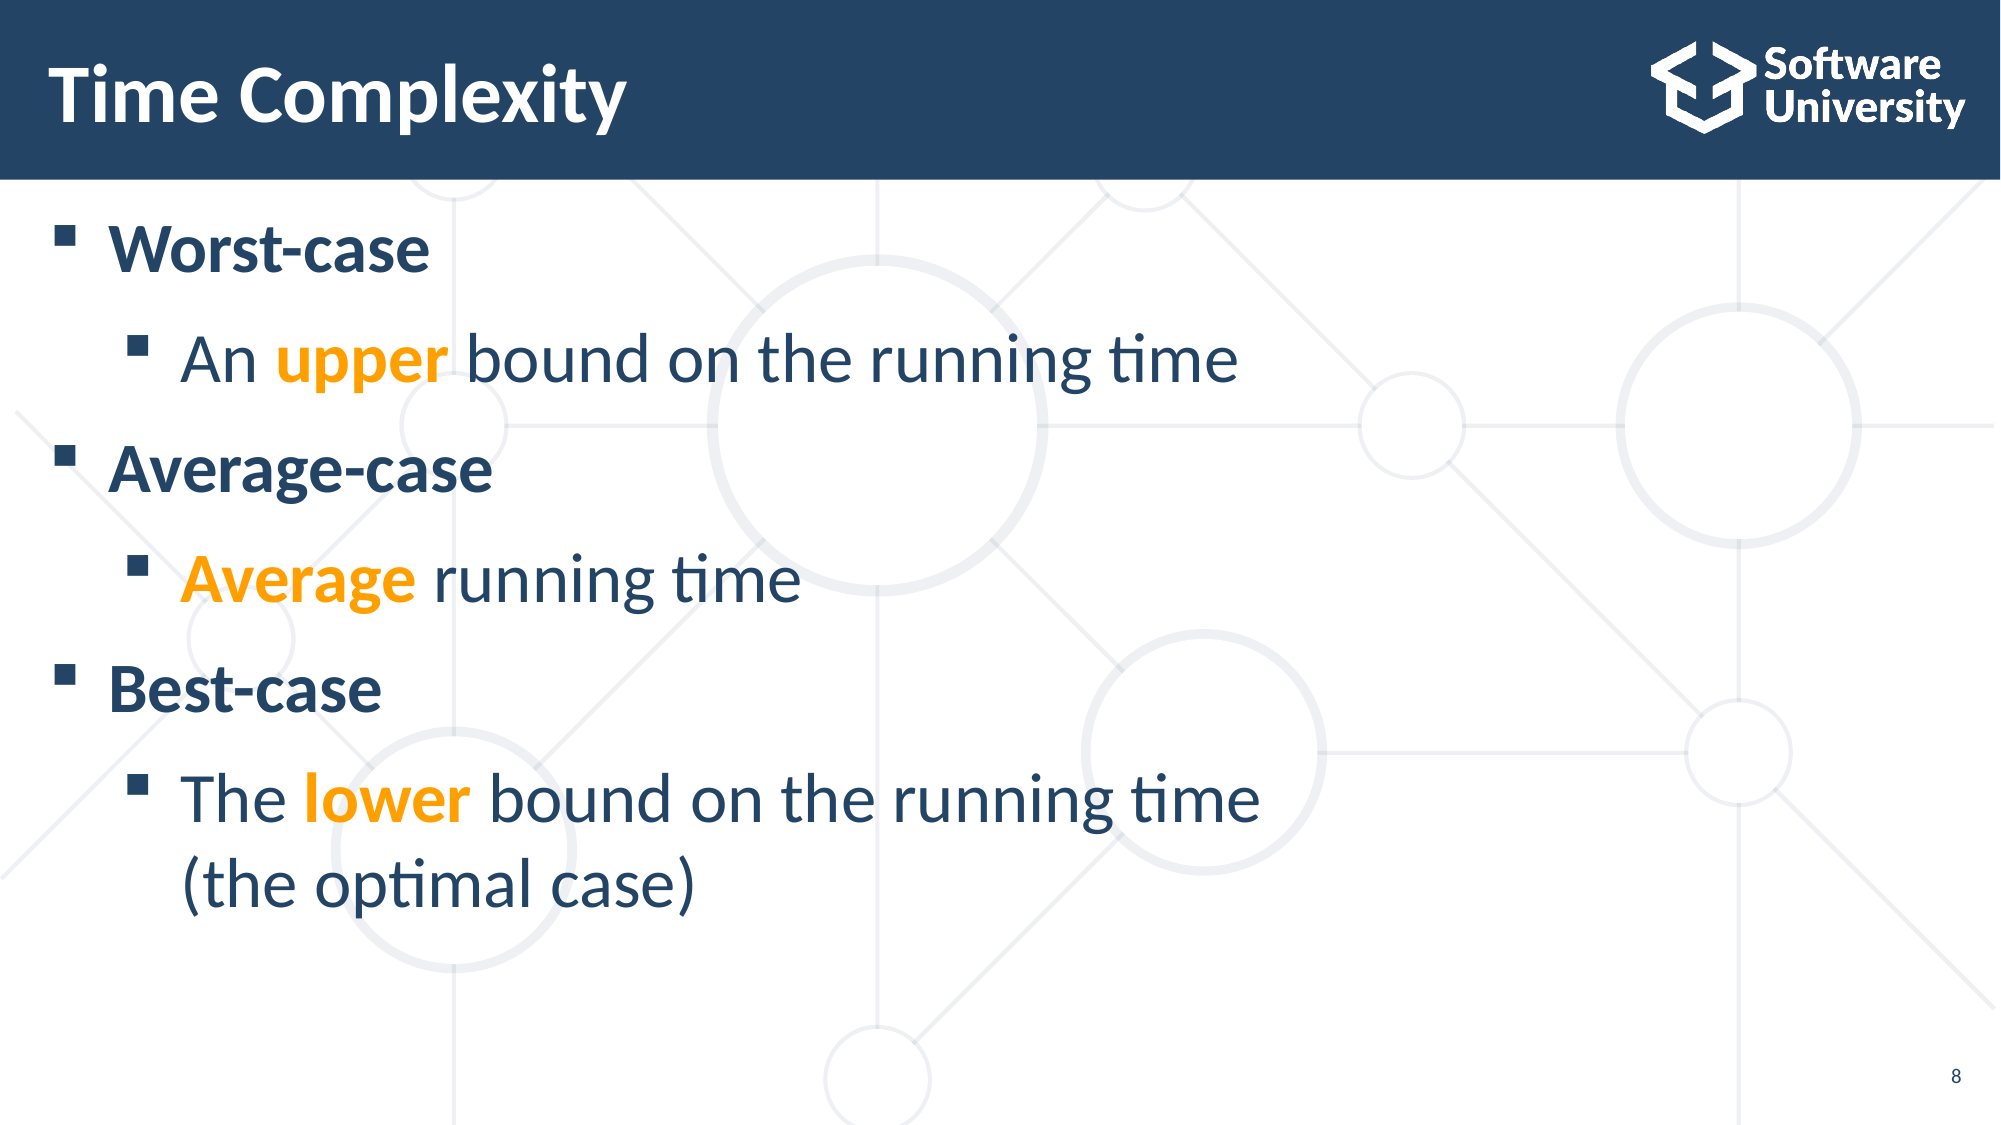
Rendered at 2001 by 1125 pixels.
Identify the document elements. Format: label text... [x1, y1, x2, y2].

picture [1651, 41, 1966, 134]
title Time Complexity [31, 16, 1625, 162]
list Worst-case An upper bound on the running time Average-case Average running time Best-case The lower bound on the running time (the optimal case) [31, 196, 1970, 1104]
slide_number 8 [1897, 1049, 1968, 1101]
